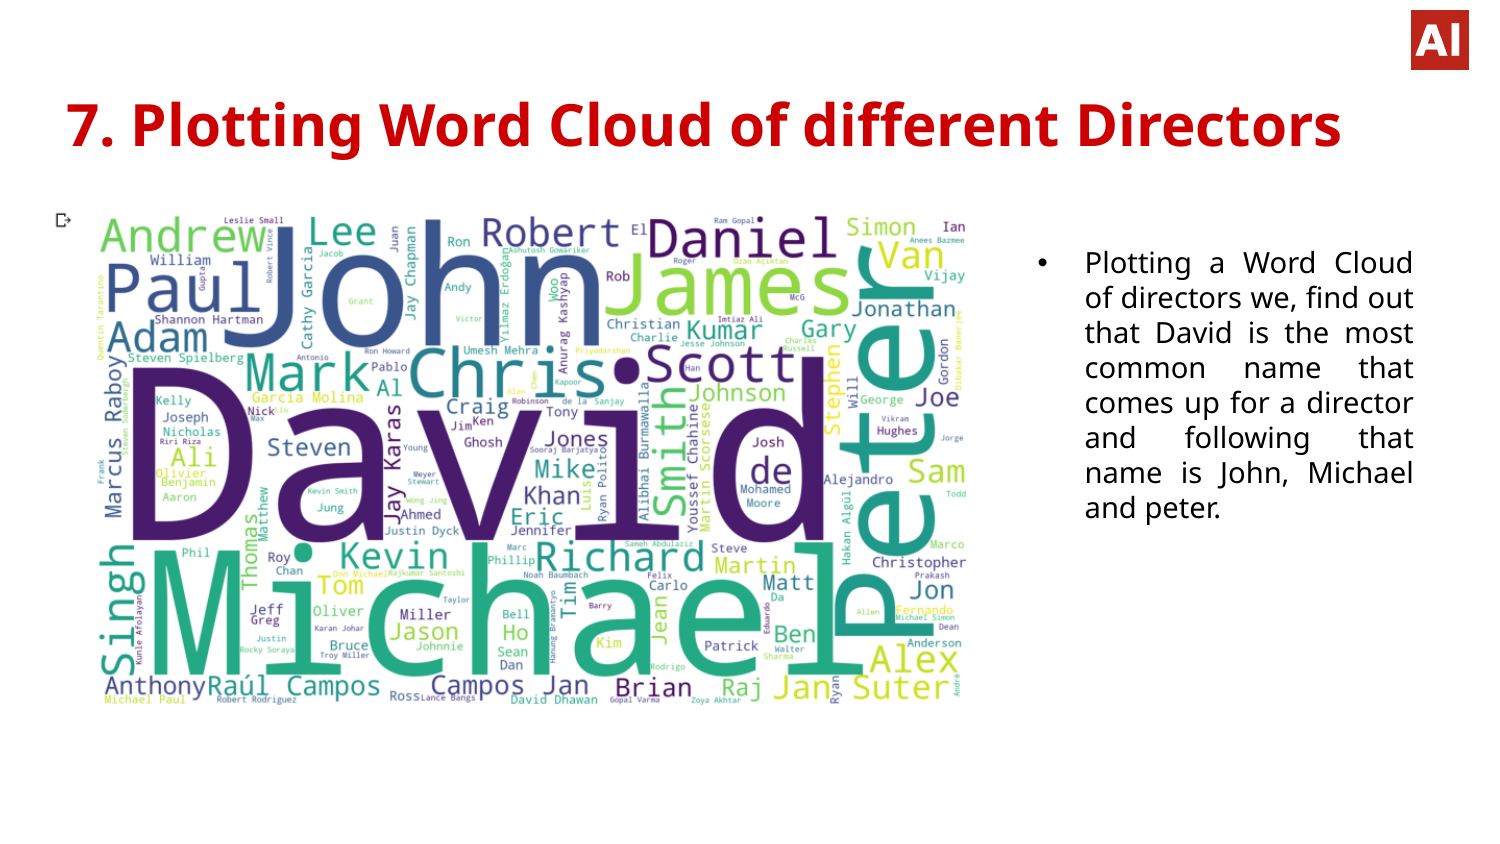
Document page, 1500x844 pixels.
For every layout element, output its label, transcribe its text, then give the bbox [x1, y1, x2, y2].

text_box Plotting a Word Cloud of directors we, find out that David is the most common name that comes up for a director and following that name is John, Michael and peter. [1068, 237, 1430, 532]
picture [37, 211, 1064, 735]
picture [1411, 10, 1469, 70]
title 7. Plotting Word Cloud of different Directors [51, 72, 1449, 167]
